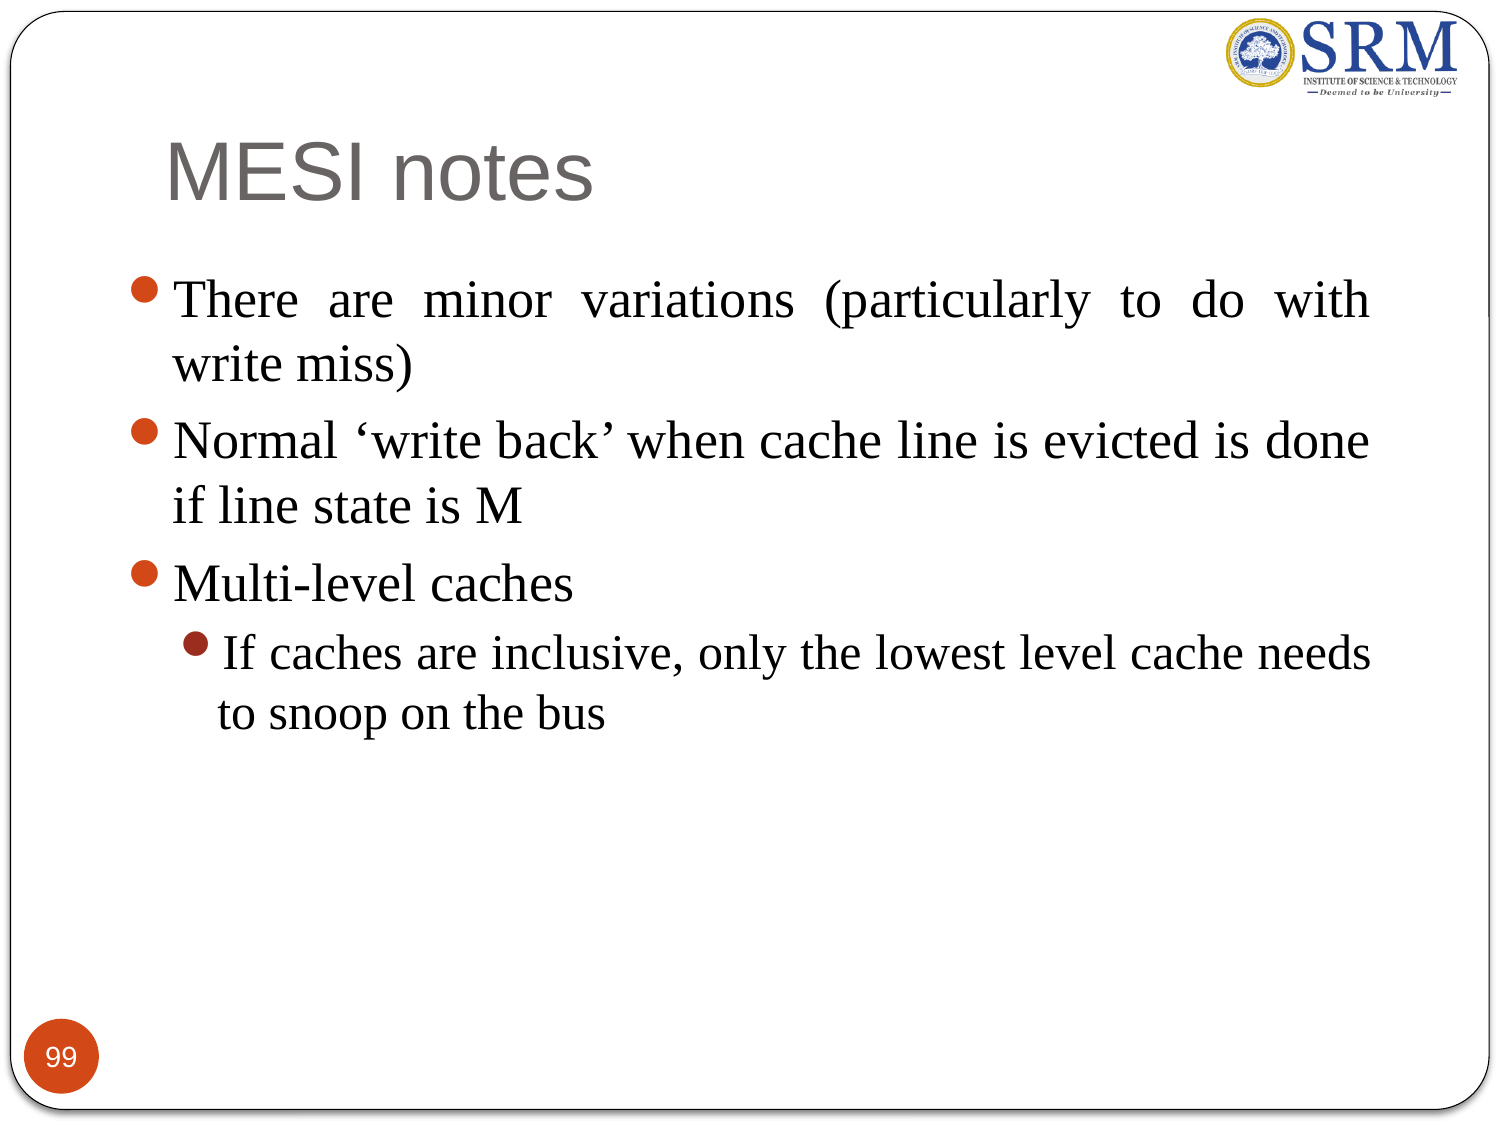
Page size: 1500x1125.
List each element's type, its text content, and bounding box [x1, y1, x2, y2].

picture [1222, 12, 1461, 101]
slide_number 99 [23, 1018, 99, 1094]
title MESI notes [150, 45, 1425, 233]
list There are minor variations (particularly to do with write miss) Normal ‘write back’ when cache line is evicted is done if line state is M Multi-level caches If caches are inclusive, only the lowest level cache needs to snoop on the bus [112, 255, 1388, 931]
